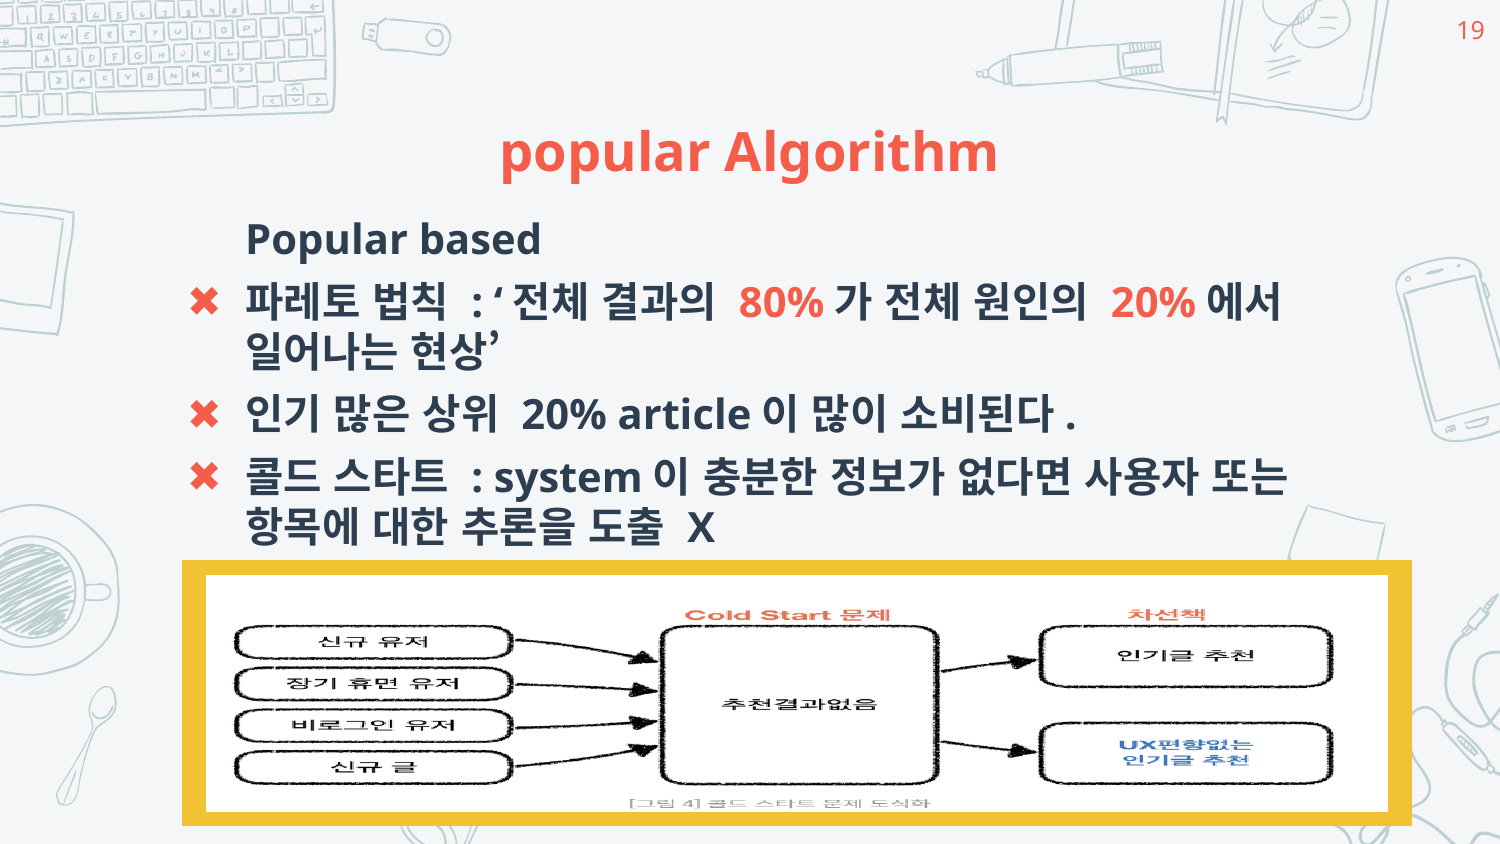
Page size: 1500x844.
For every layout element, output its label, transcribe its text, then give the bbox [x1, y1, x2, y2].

slide_number ‹#› [1435, 0, 1500, 53]
list Popular based 파레토 법칙 : ‘전체 결과의 80%가 전체 원인의 20%에서 일어나는 현상’ 인기 많은 상위 20% article이 많이 소비된다. 콜드 스타트 : system이 충분한 정보가 없다면 사용자 또는 항목에 대한 추론을 도출 X [155, 197, 1384, 737]
picture [206, 575, 1388, 812]
title popular Algorithm [185, 102, 1315, 197]
text_box [183, 560, 1412, 826]
